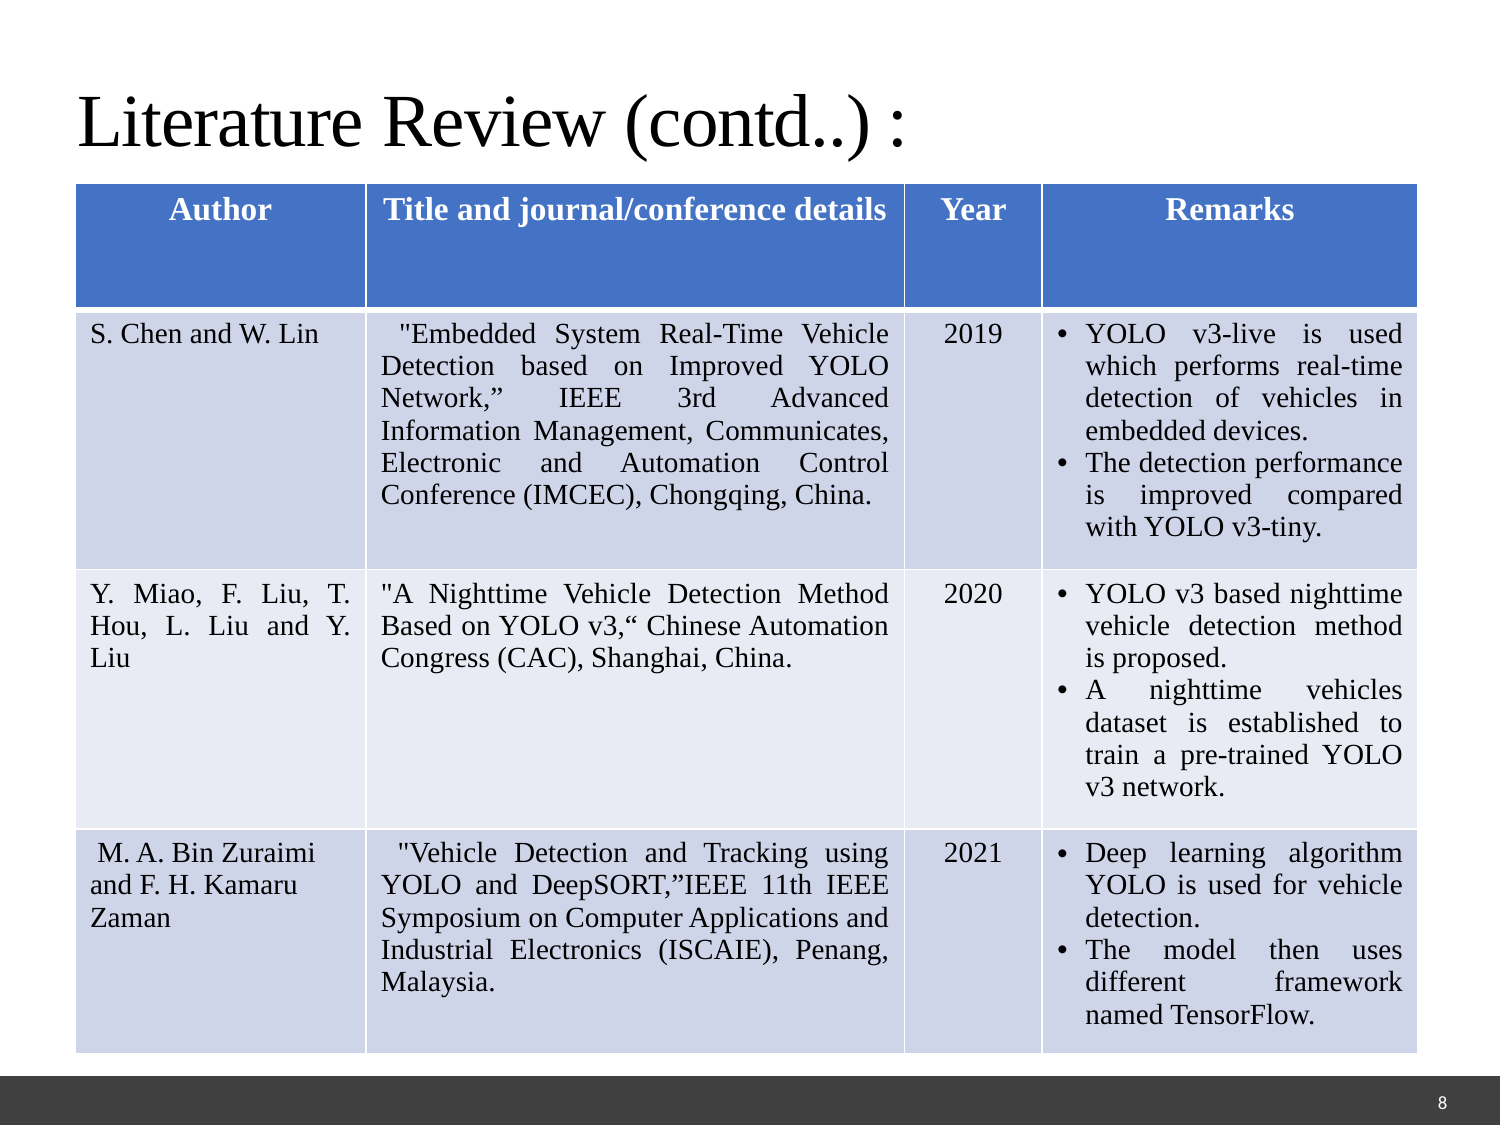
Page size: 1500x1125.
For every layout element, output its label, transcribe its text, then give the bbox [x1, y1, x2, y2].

table_cell Deep learning algorithm YOLO is used for vehicle detection. The model then uses different framework named TensorFlow. [1043, 830, 1417, 1053]
table_cell Y. Miao, F. Liu, T. Hou, L. Liu and Y. Liu [76, 570, 365, 828]
table_header Author [76, 184, 365, 307]
text_box 8 [1435, 1093, 1450, 1114]
table_cell S. Chen and W. Lin [76, 313, 365, 569]
table_header Title and journal/conference details [367, 184, 904, 307]
table_cell YOLO v3 based nighttime vehicle detection method is proposed. A nighttime vehicles dataset is established to train a pre-trained YOLO v3 network. [1043, 570, 1417, 828]
table_cell "Embedded System Real-Time Vehicle Detection based on Improved YOLO Network,” IEEE 3rd Advanced Information Management, Communicates, Electronic and Automation Control Conference (IMCEC), Chongqing, China. [367, 313, 904, 569]
table_cell 2021 [905, 830, 1041, 1053]
table_cell M. A. Bin Zuraimi and F. H. Kamaru Zaman [76, 830, 365, 1053]
table_header Year [905, 184, 1041, 307]
table_header Remarks [1043, 184, 1417, 307]
text_box [0, 1076, 1500, 1125]
table_cell 2020 [905, 570, 1041, 828]
title Literature Review (contd..) : [75, 20, 925, 182]
table_cell YOLO v3-live is used which performs real-time detection of vehicles in embedded devices. The detection performance is improved compared with YOLO v3-tiny. [1043, 313, 1417, 569]
table_cell "Vehicle Detection and Tracking using YOLO and DeepSORT,”IEEE 11th IEEE Symposium on Computer Applications and Industrial Electronics (ISCAIE), Penang, Malaysia. [367, 830, 904, 1053]
table_cell 2019 [905, 313, 1041, 569]
table_cell "A Nighttime Vehicle Detection Method Based on YOLO v3,“ Chinese Automation Congress (CAC), Shanghai, China. [367, 570, 904, 828]
